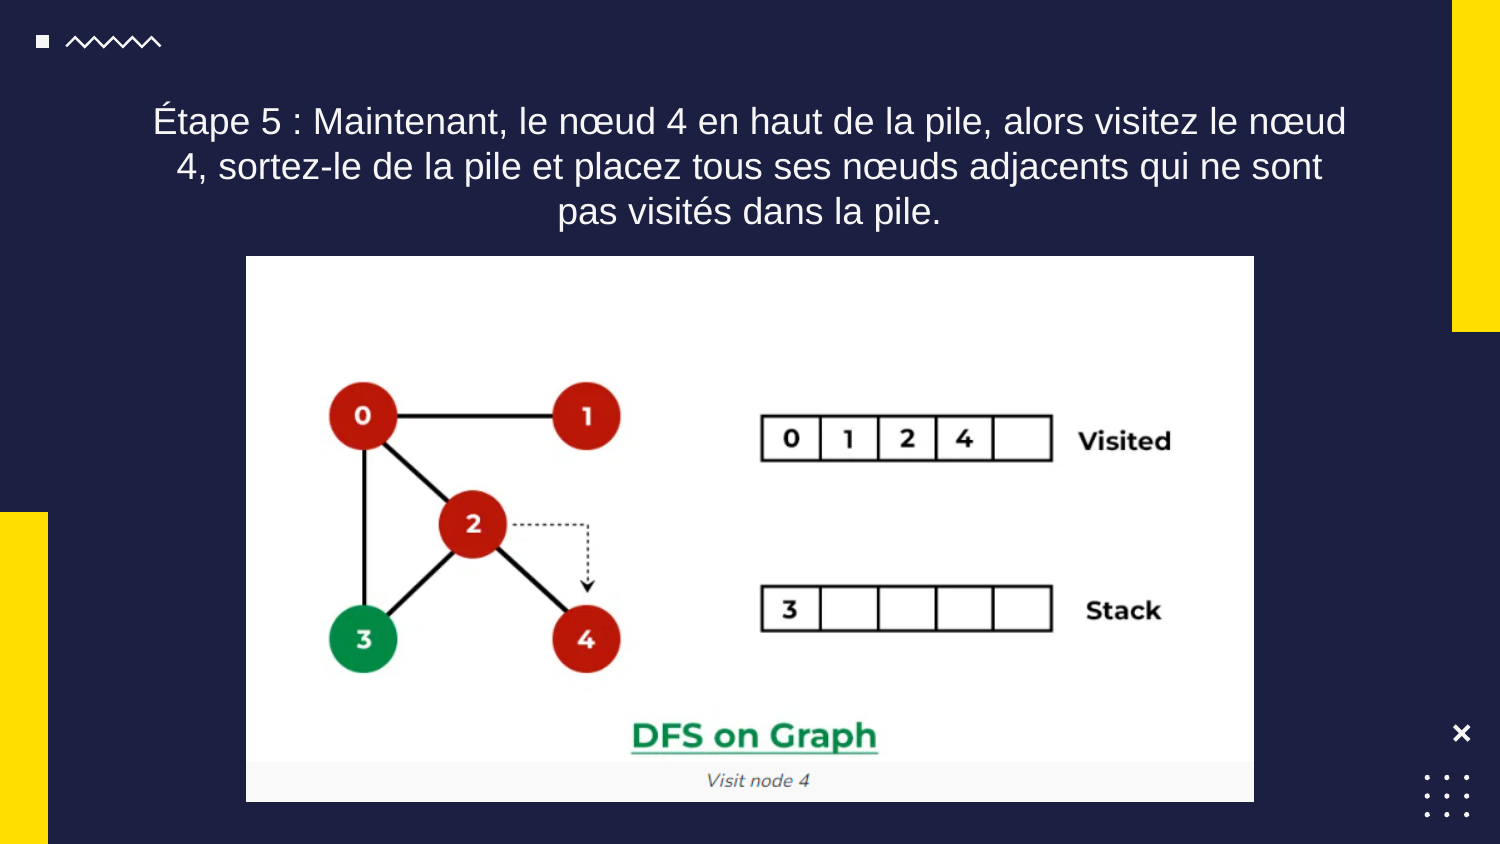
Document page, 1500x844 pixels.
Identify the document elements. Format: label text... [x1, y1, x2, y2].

picture [246, 256, 1254, 803]
text_box Étape 5 : Maintenant, le nœud 4 en haut de la pile, alors visitez le nœud 4, sortez-le de la pile et placez tous ses nœuds adjacents qui ne sont pas visités dans la pile. [126, 89, 1373, 240]
